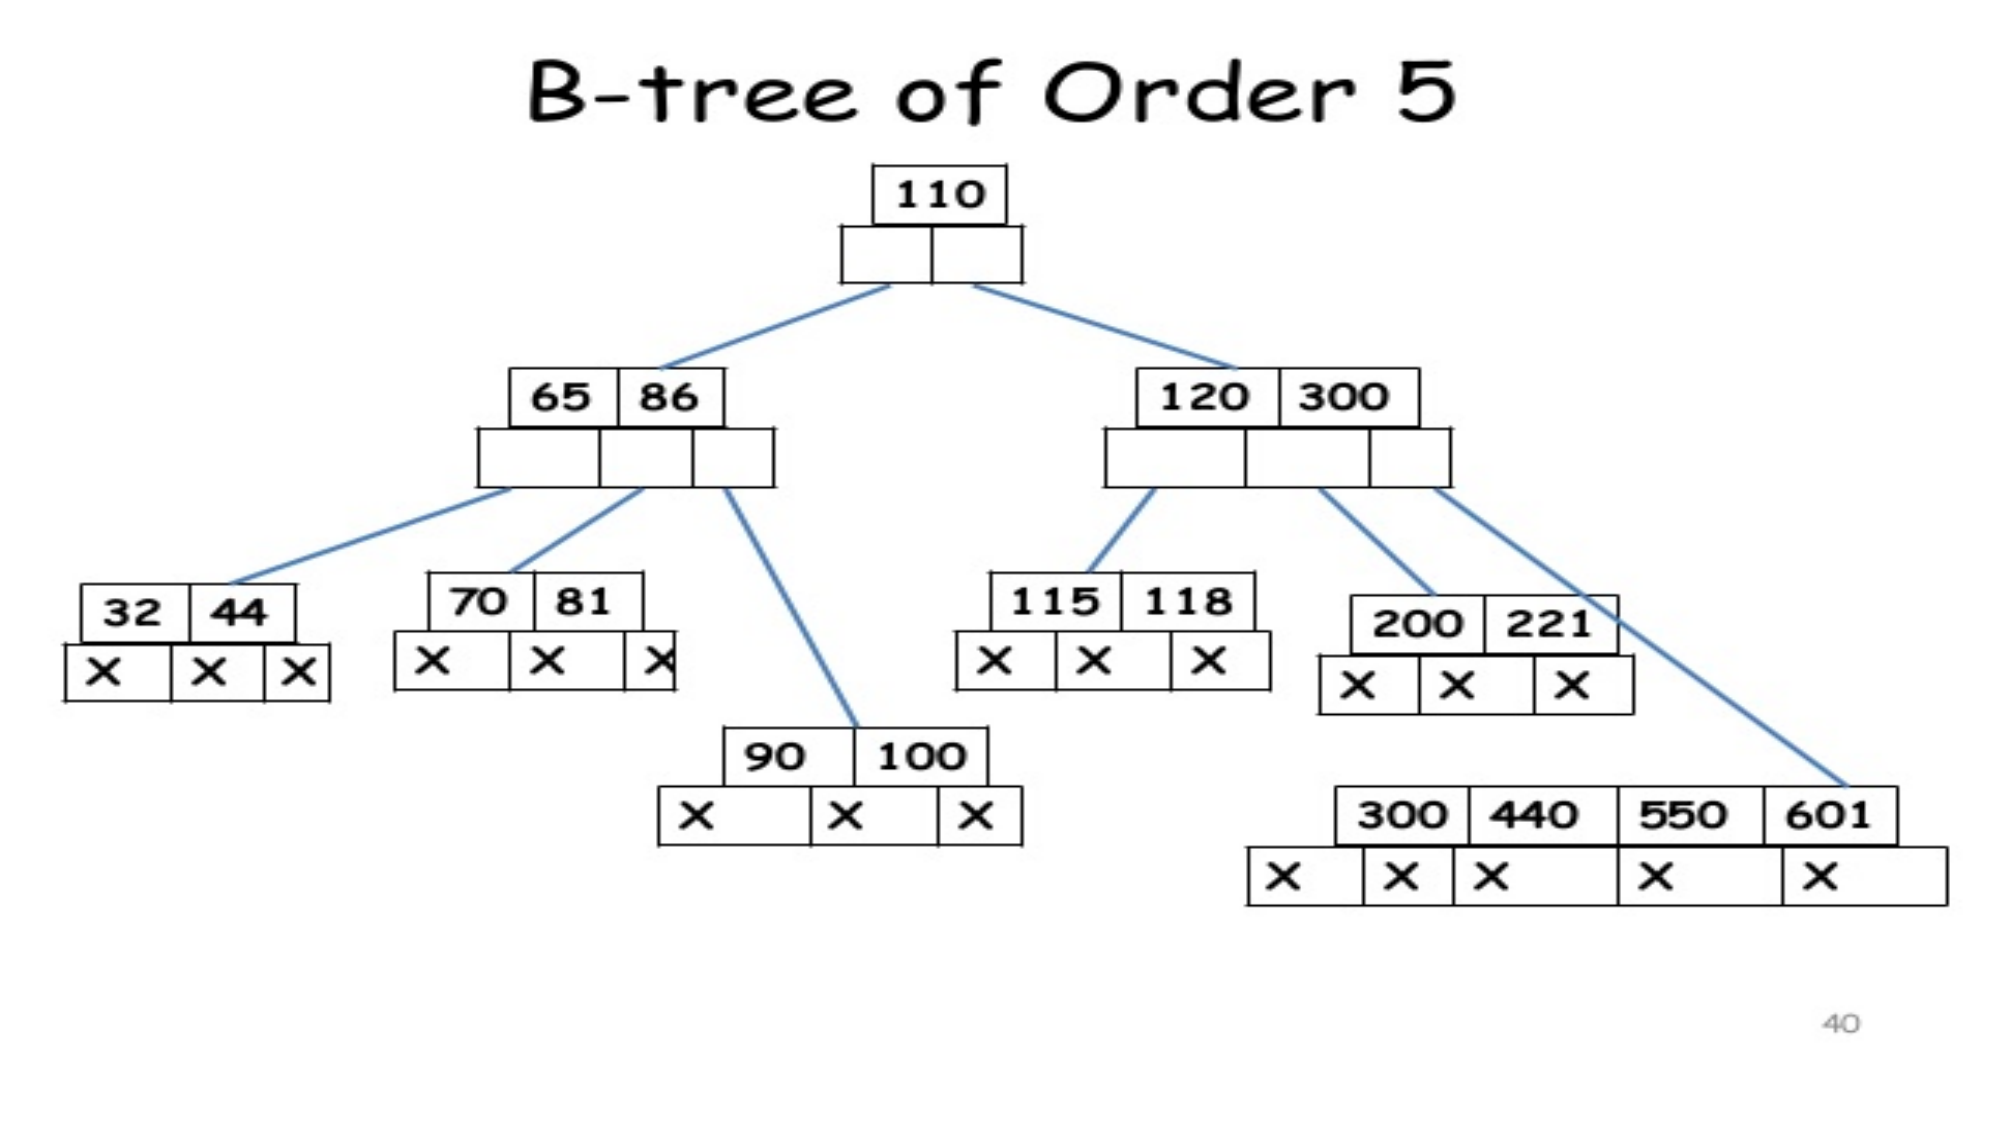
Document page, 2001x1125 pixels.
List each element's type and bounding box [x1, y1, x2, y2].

list [0, 0, 1981, 1076]
